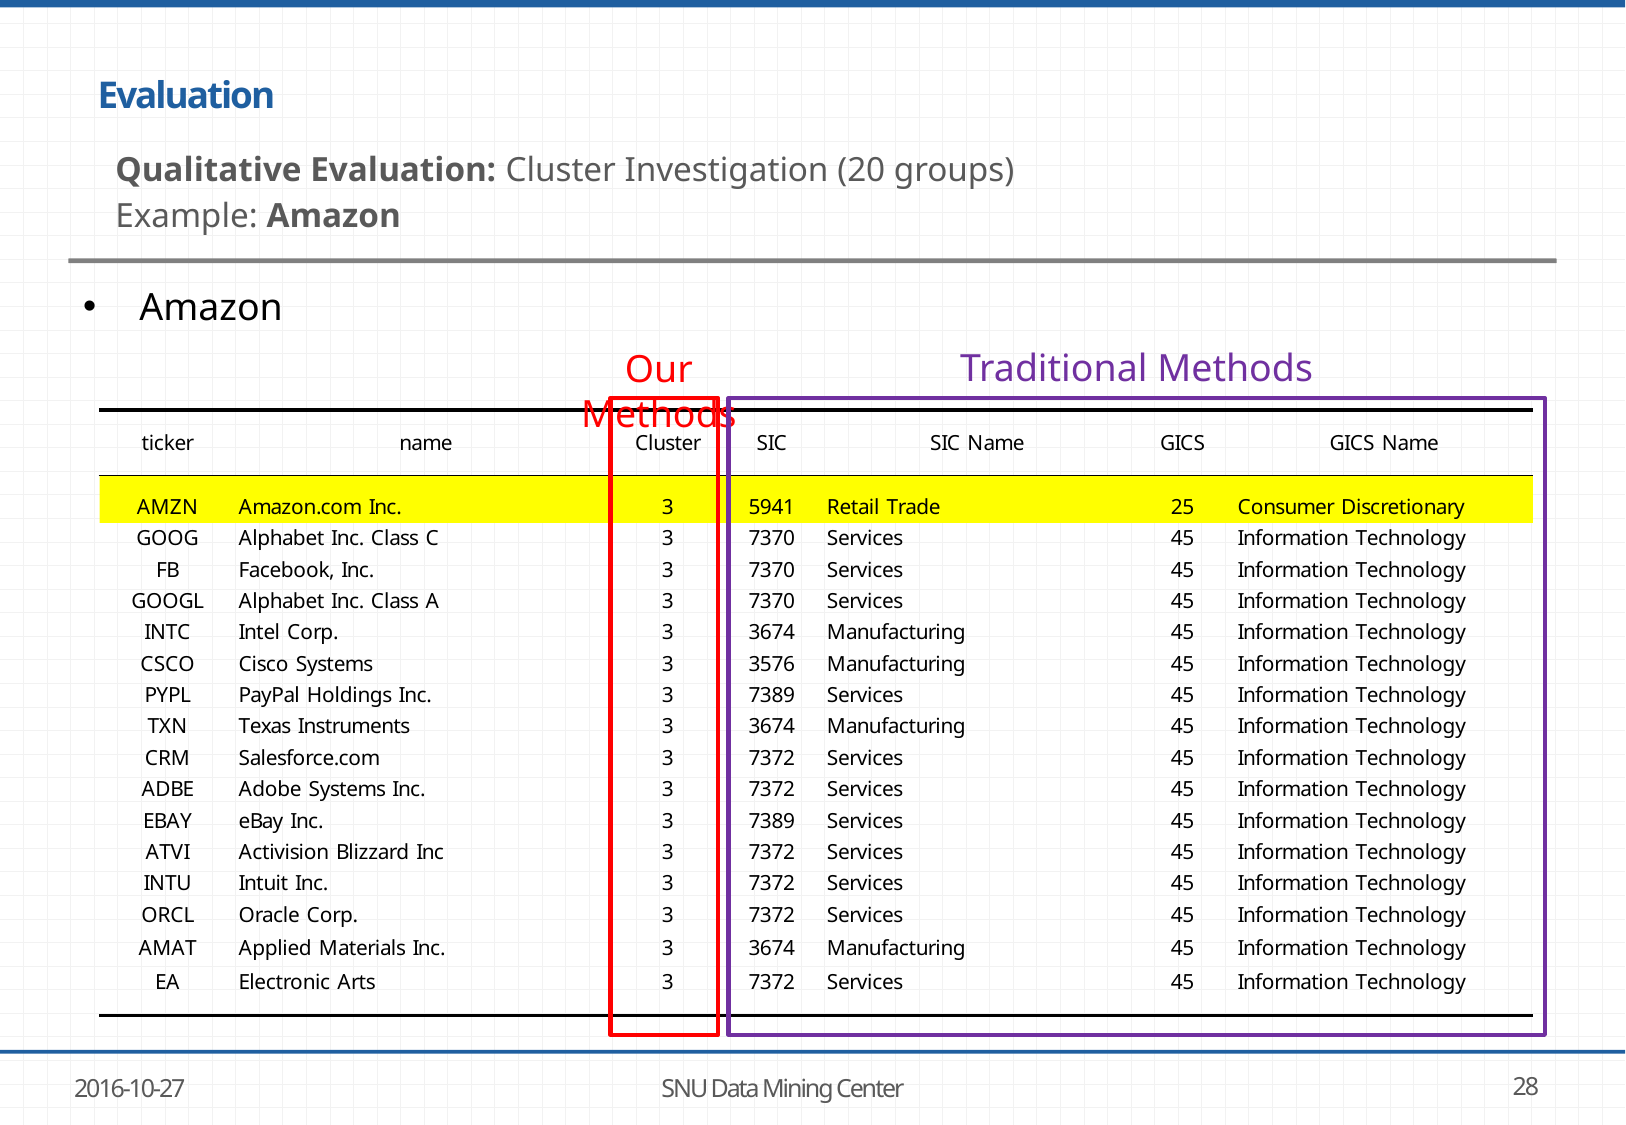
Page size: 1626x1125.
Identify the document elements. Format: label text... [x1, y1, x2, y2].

list Qualitative Evaluation: Cluster Investigation (20 groups) Example: Amazon [97, 138, 1522, 244]
picture [97, 408, 1534, 1017]
text_box [608, 1024, 720, 1037]
text_box Our Methods [528, 338, 789, 407]
text_box [726, 396, 1547, 1037]
title Evaluation [80, 63, 1534, 126]
text_box Amazon [68, 276, 1557, 336]
text_box Traditional Methods [906, 336, 1367, 397]
